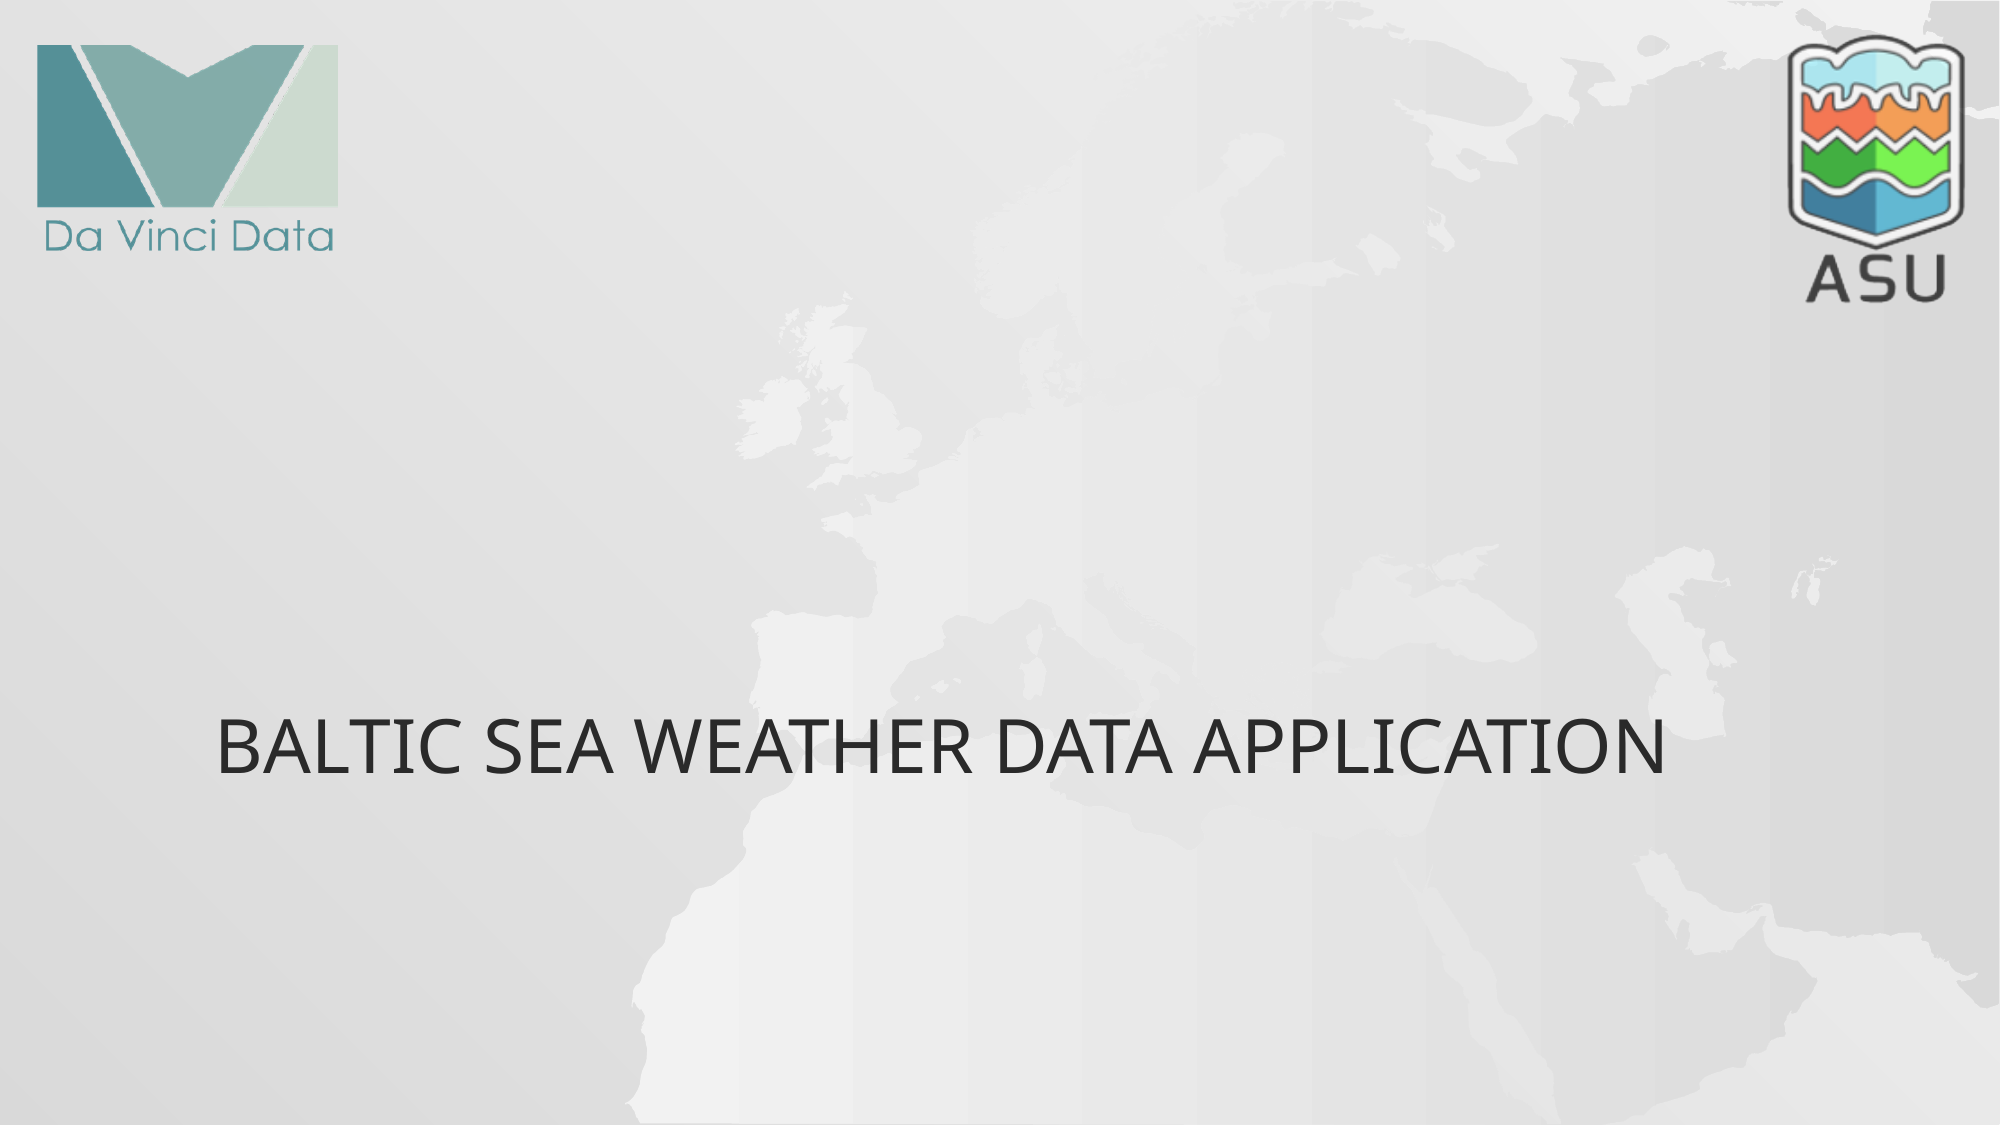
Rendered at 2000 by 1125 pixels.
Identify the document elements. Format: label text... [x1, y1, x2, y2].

title Baltic Sea Weather Data Application [199, 299, 1800, 800]
text_box [1736, 24, 2000, 313]
